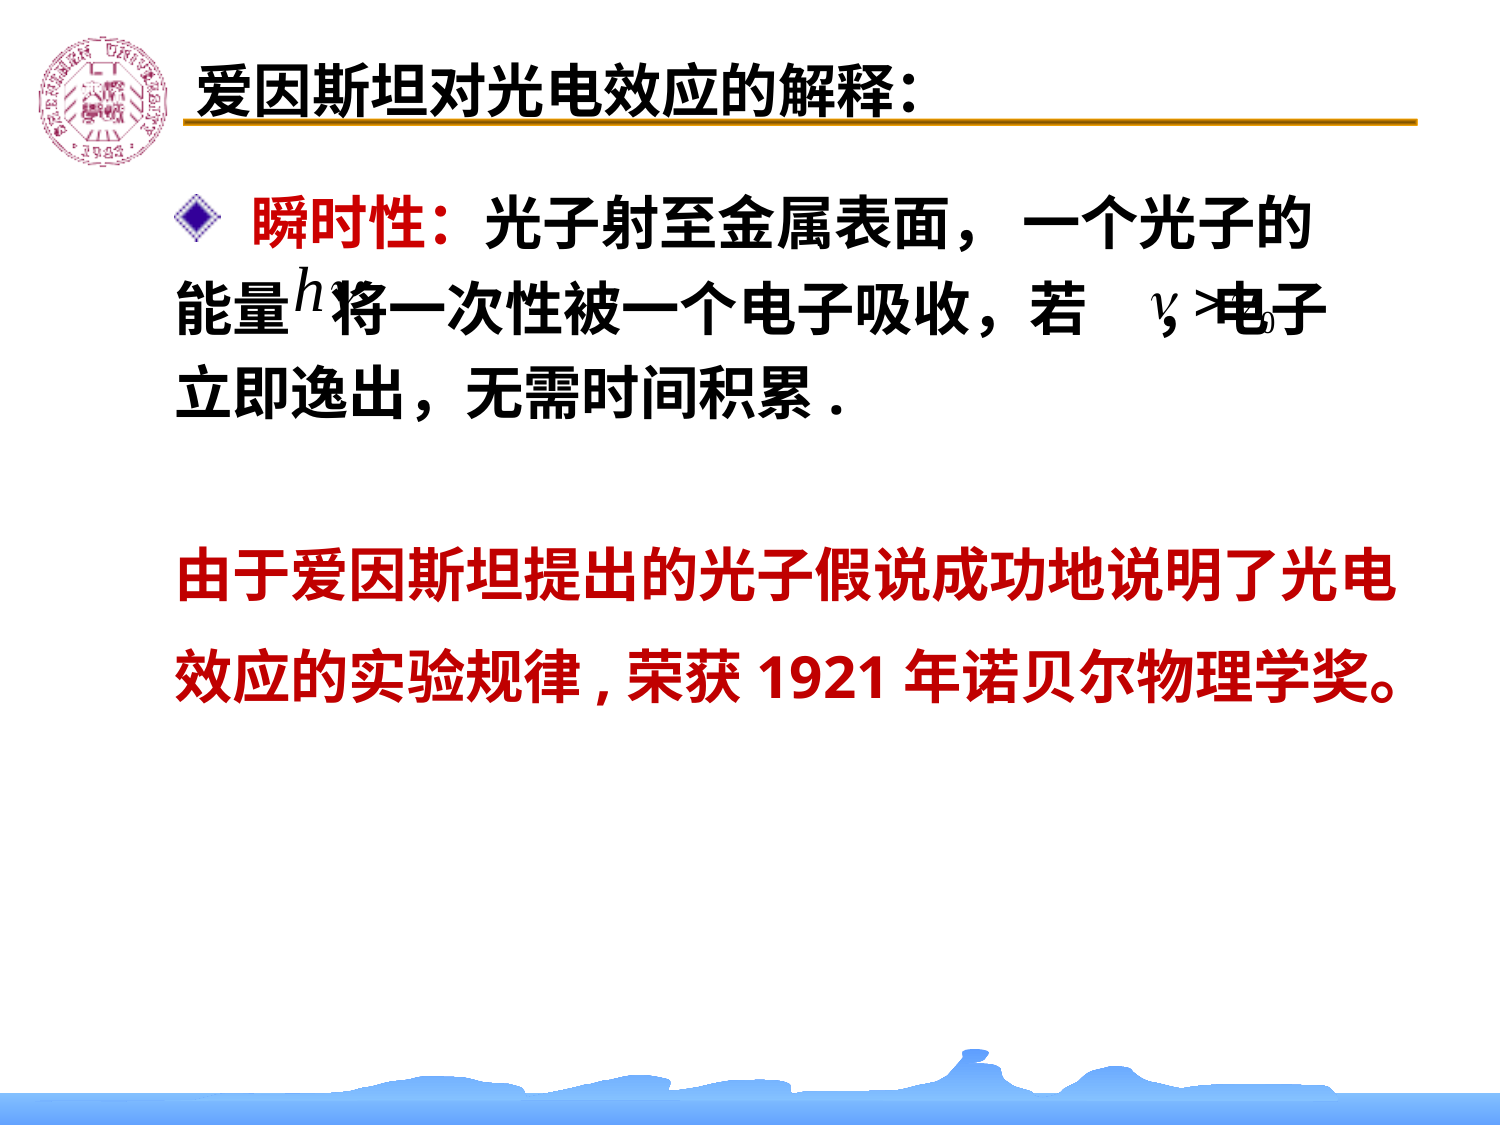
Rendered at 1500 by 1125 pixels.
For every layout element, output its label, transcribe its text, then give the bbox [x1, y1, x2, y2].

text_box 由于爱因斯坦提出的光子假说成功地说明了光电效应的实验规律,荣获1921年诺贝尔物理学奖。 [159, 509, 1435, 720]
picture [23, 23, 188, 176]
text_box 爱因斯坦对光电效应的解释： [180, 46, 1009, 132]
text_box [159, 154, 1379, 426]
